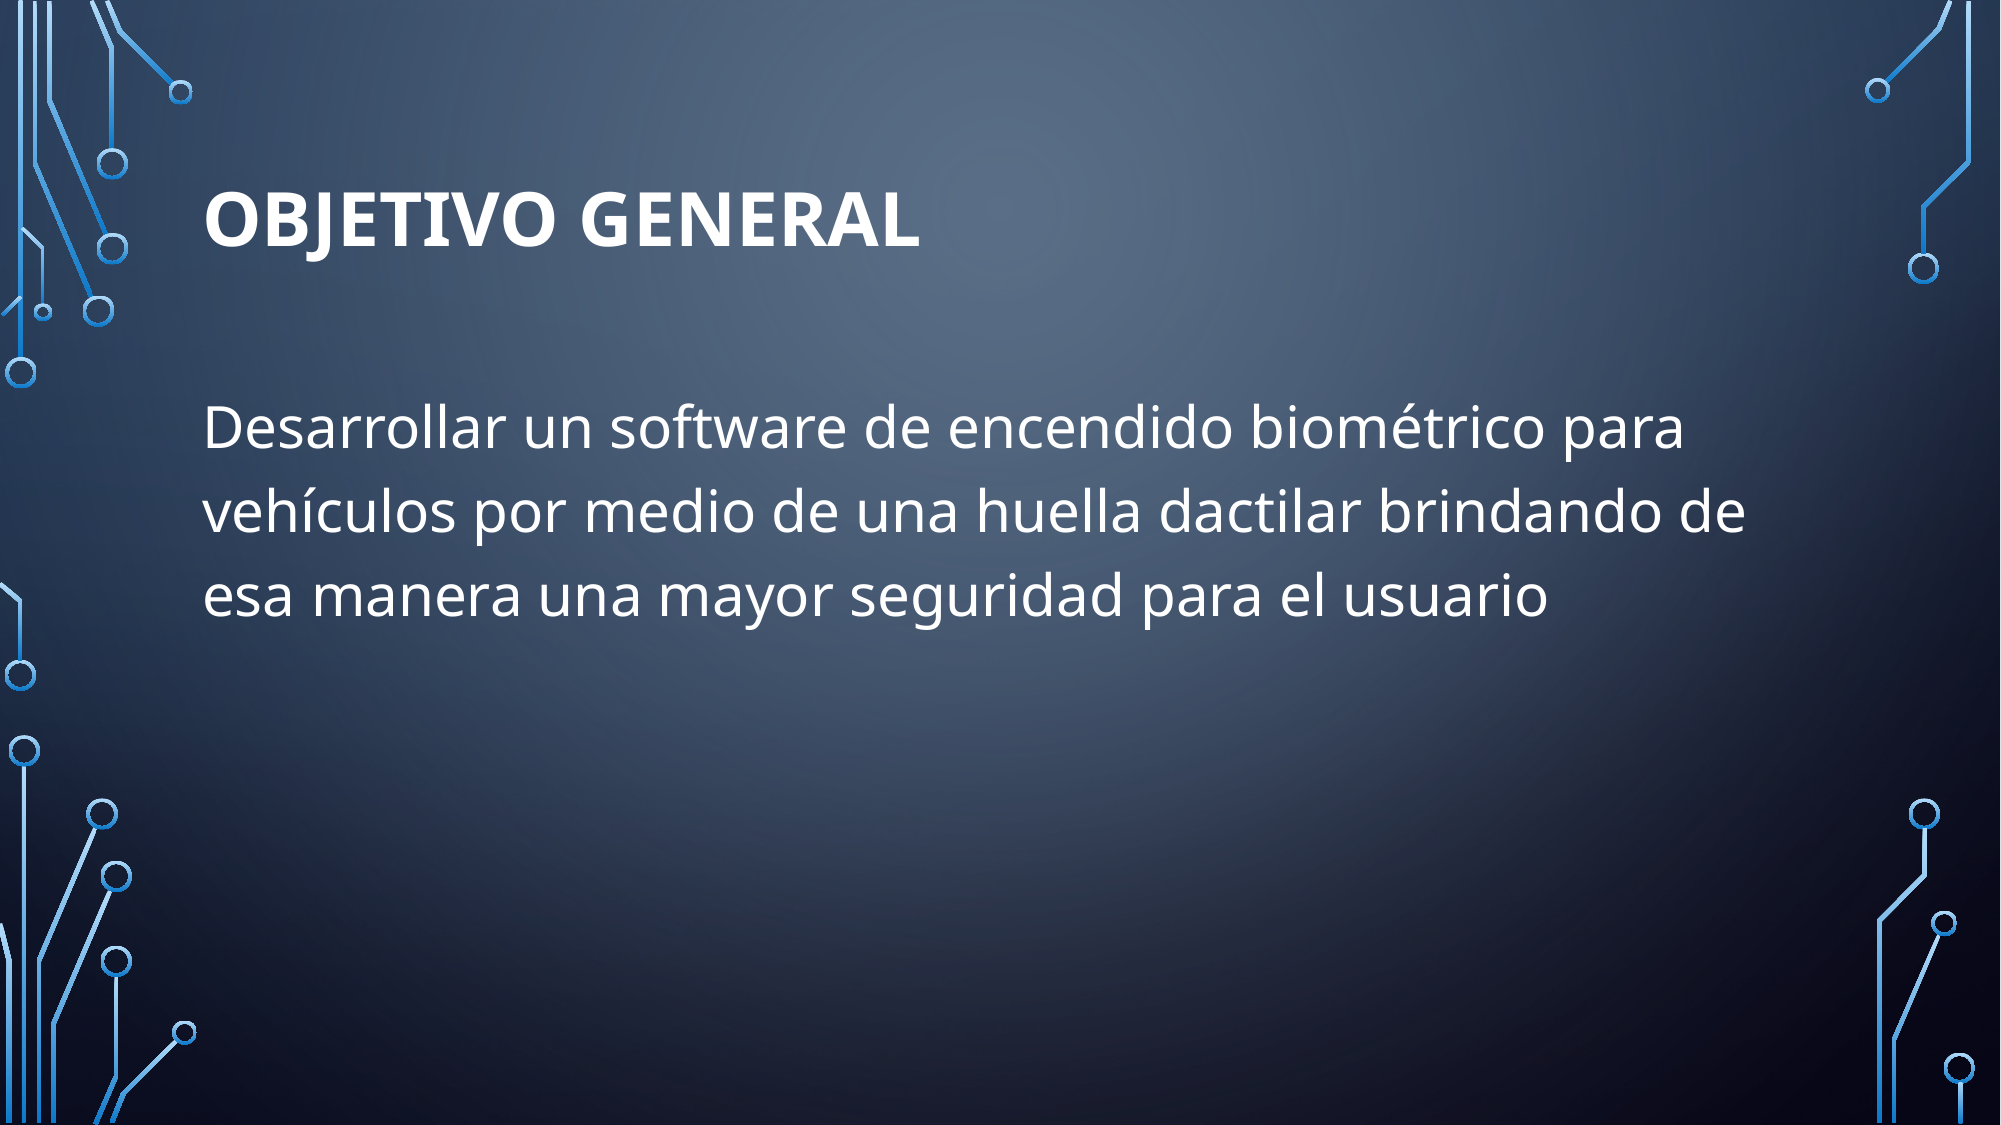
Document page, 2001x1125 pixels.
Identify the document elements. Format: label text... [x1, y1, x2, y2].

title OBJETIVO GENERAL [187, 101, 1813, 344]
list Desarrollar un software de encendido biométrico para vehículos por medio de una huella dactilar brindando de esa manera una mayor seguridad para el usuario [187, 369, 1813, 950]
